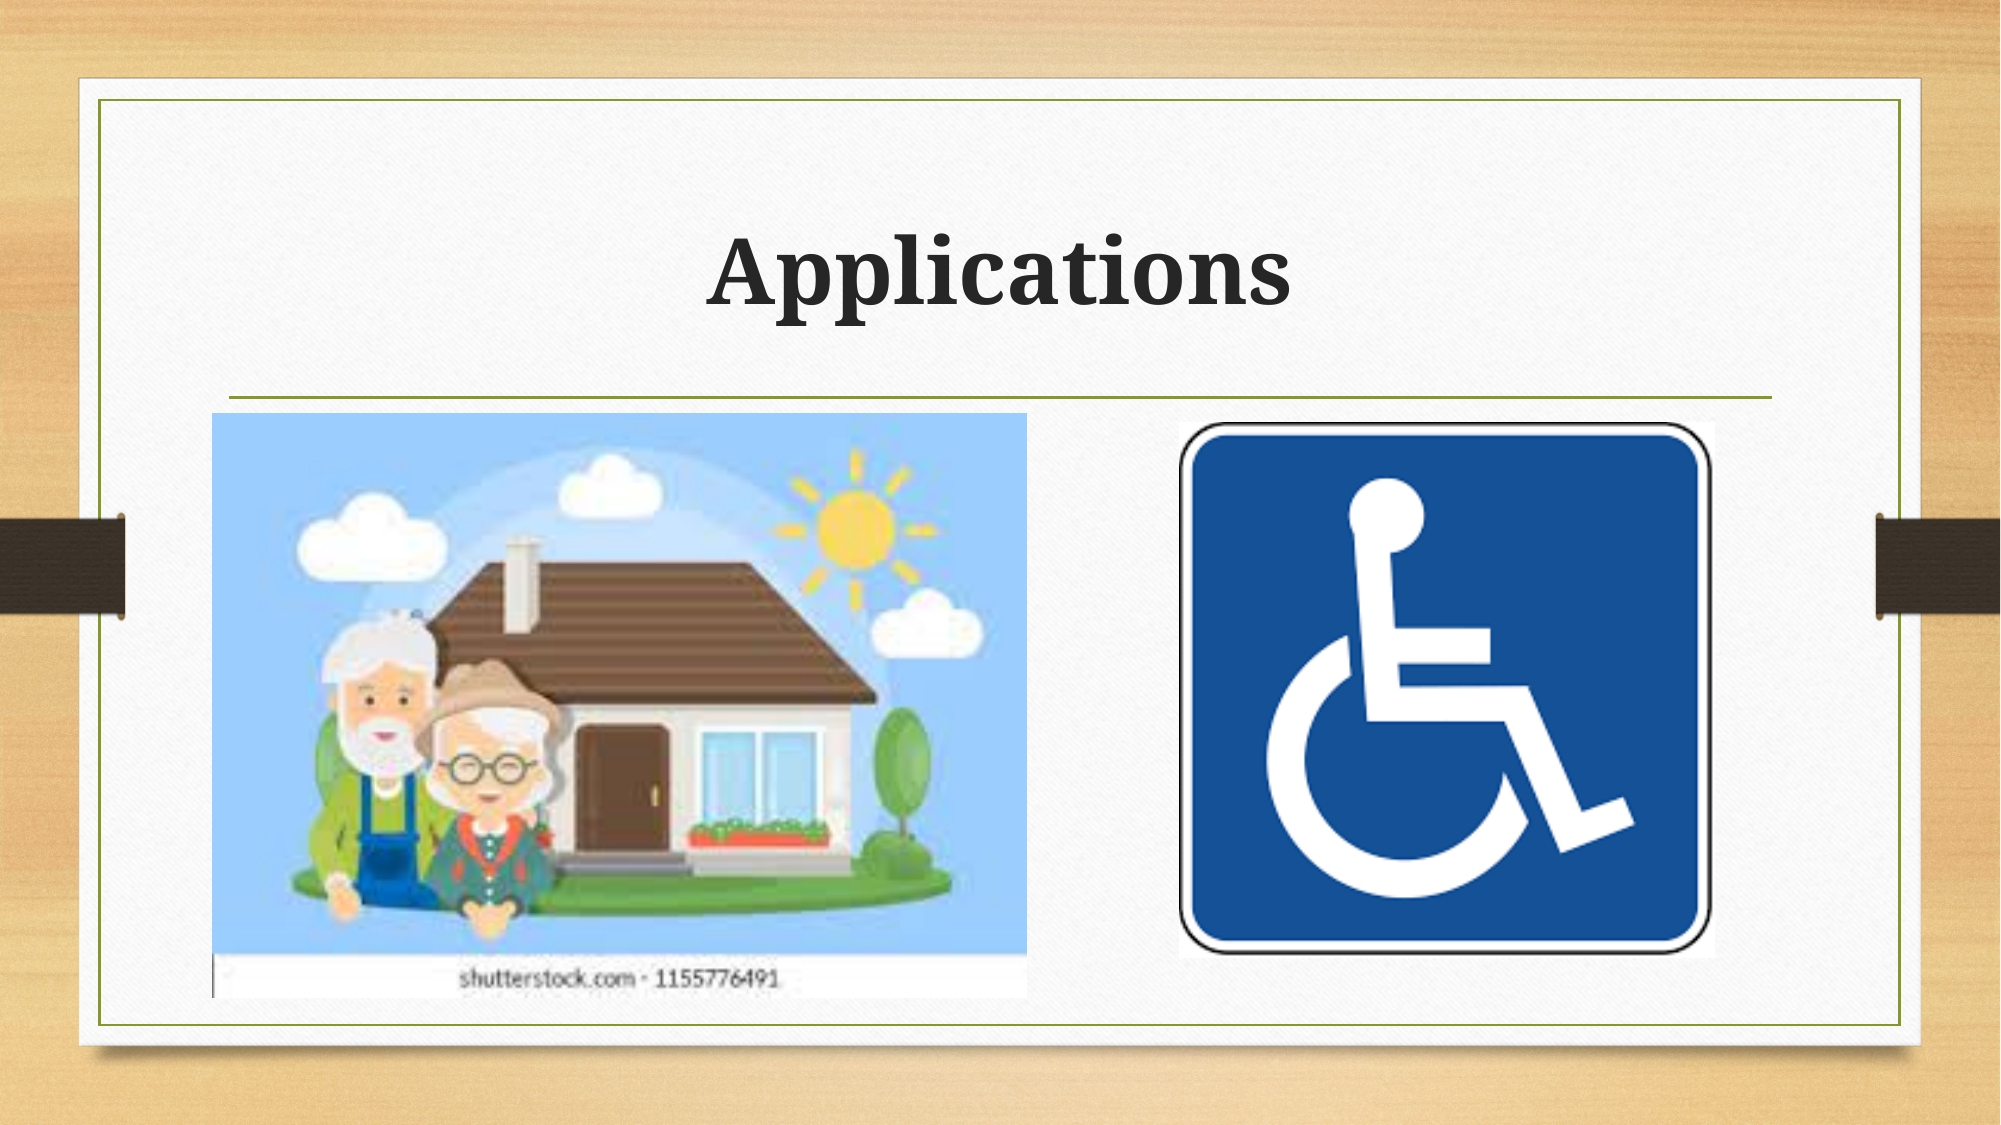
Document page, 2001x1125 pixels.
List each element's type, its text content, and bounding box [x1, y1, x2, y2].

picture [0, 0, 2001, 1125]
title Applications [212, 161, 1788, 375]
